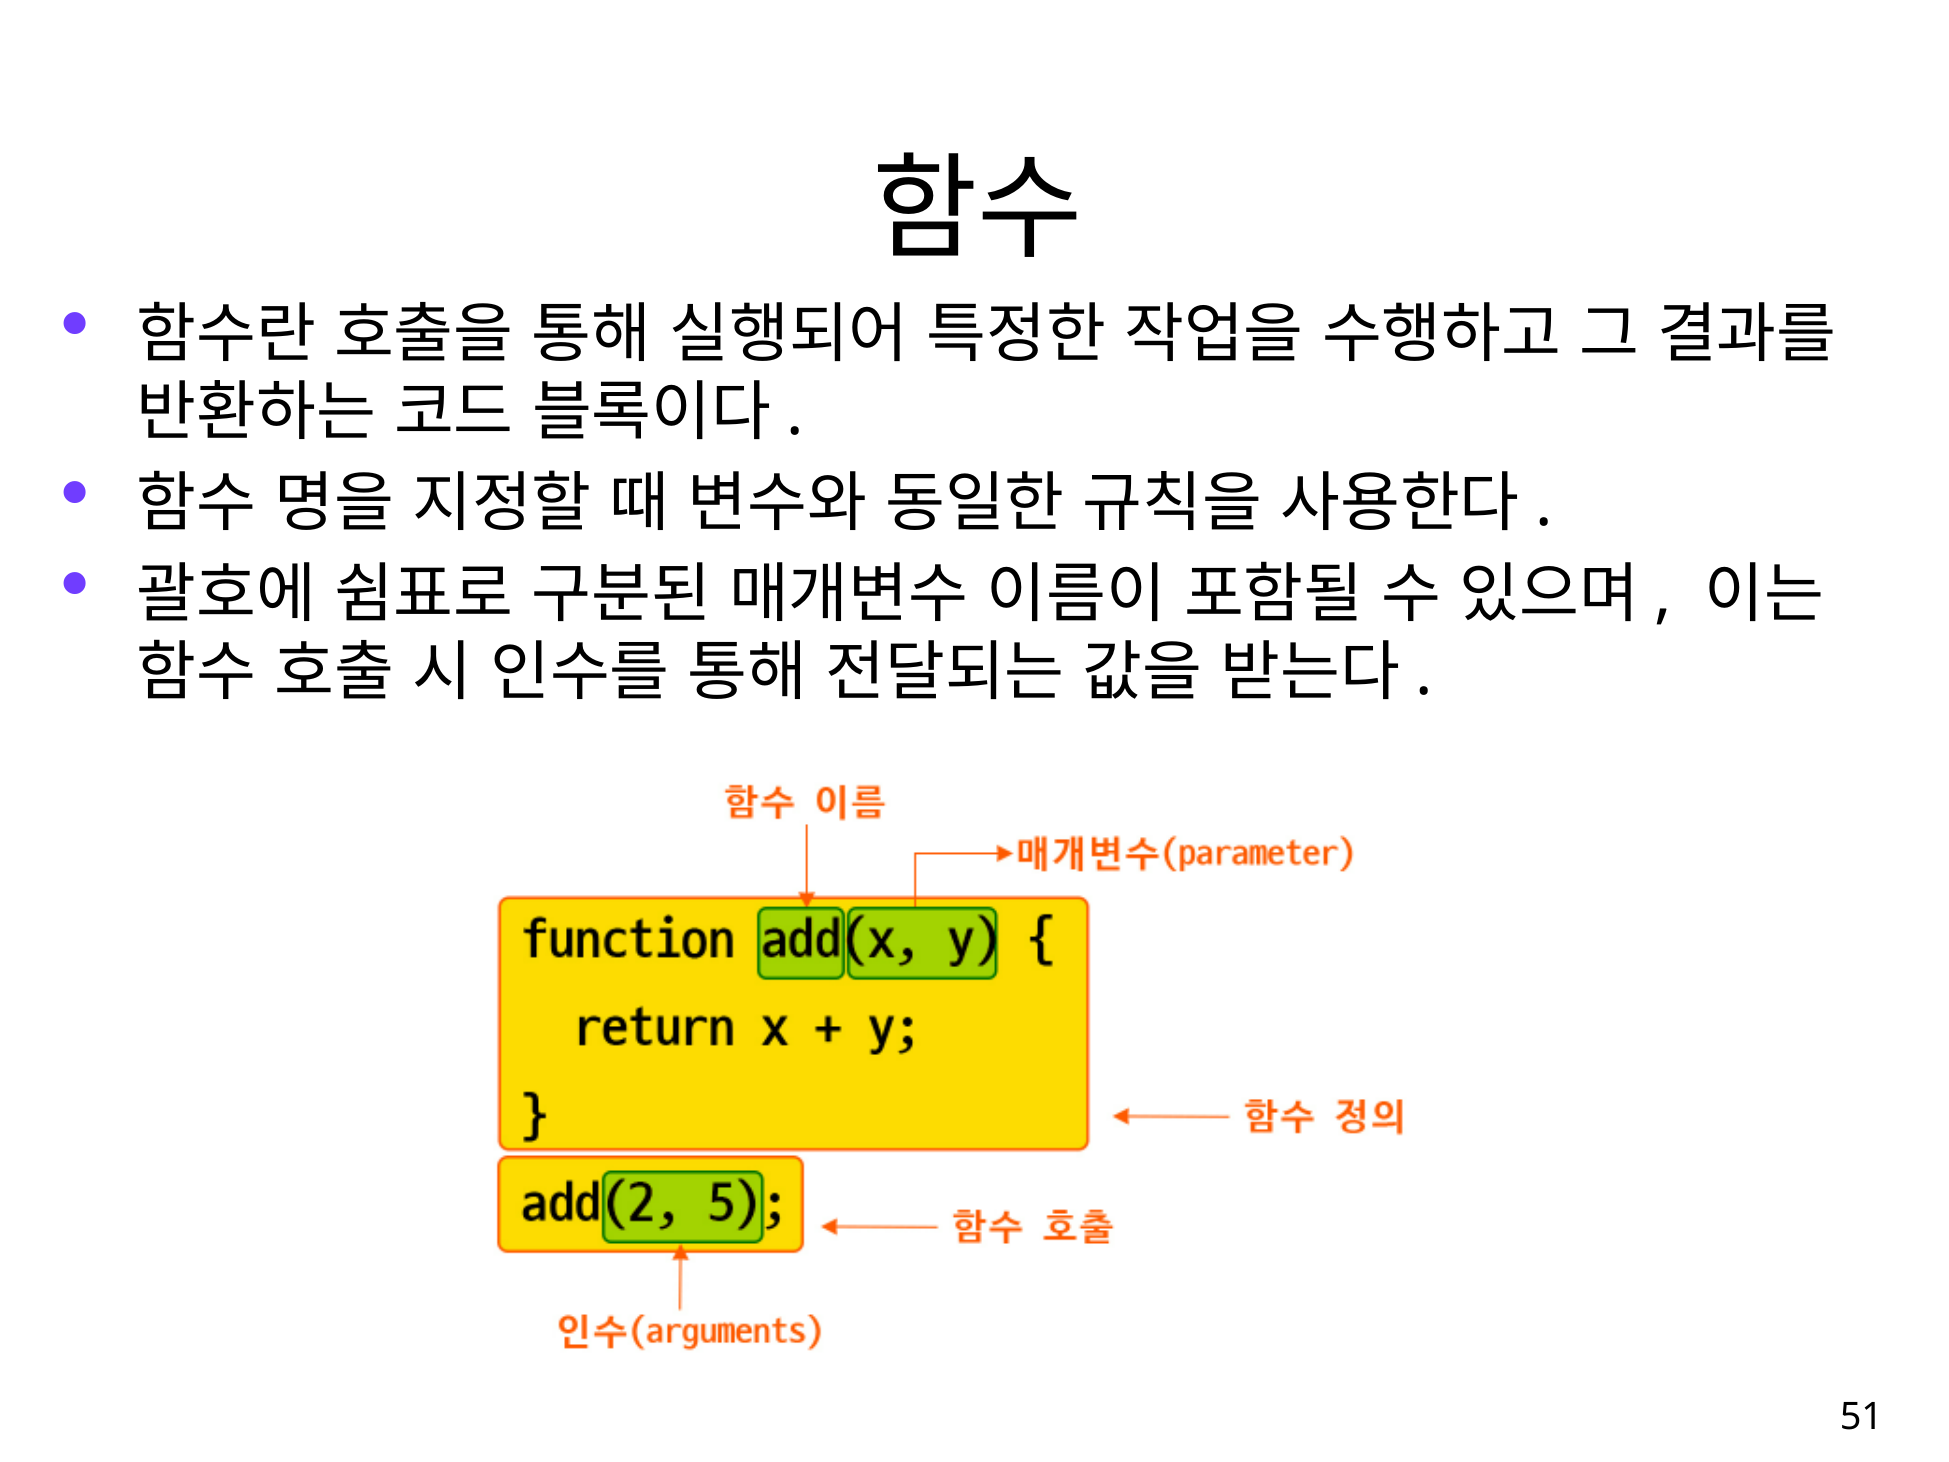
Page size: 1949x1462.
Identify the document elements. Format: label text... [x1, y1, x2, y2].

slide_number 51 [1496, 1372, 1899, 1462]
text_box 함수 [181, 116, 1774, 280]
list 함수란 호출을 통해 실행되어 특정한 작업을 수행하고 그 결과를 반환하는 코드 블록이다. 함수 명을 지정할 때 변수와 동일한 규칙을 사용한다. 괄호에 쉼표로 구분된 매개변수 이름이 포함될 수 있으며, 이는 함수 호출 시 인수를 통해 전달되는 값을 받는다. [48, 284, 1897, 1343]
picture [478, 764, 1427, 1373]
